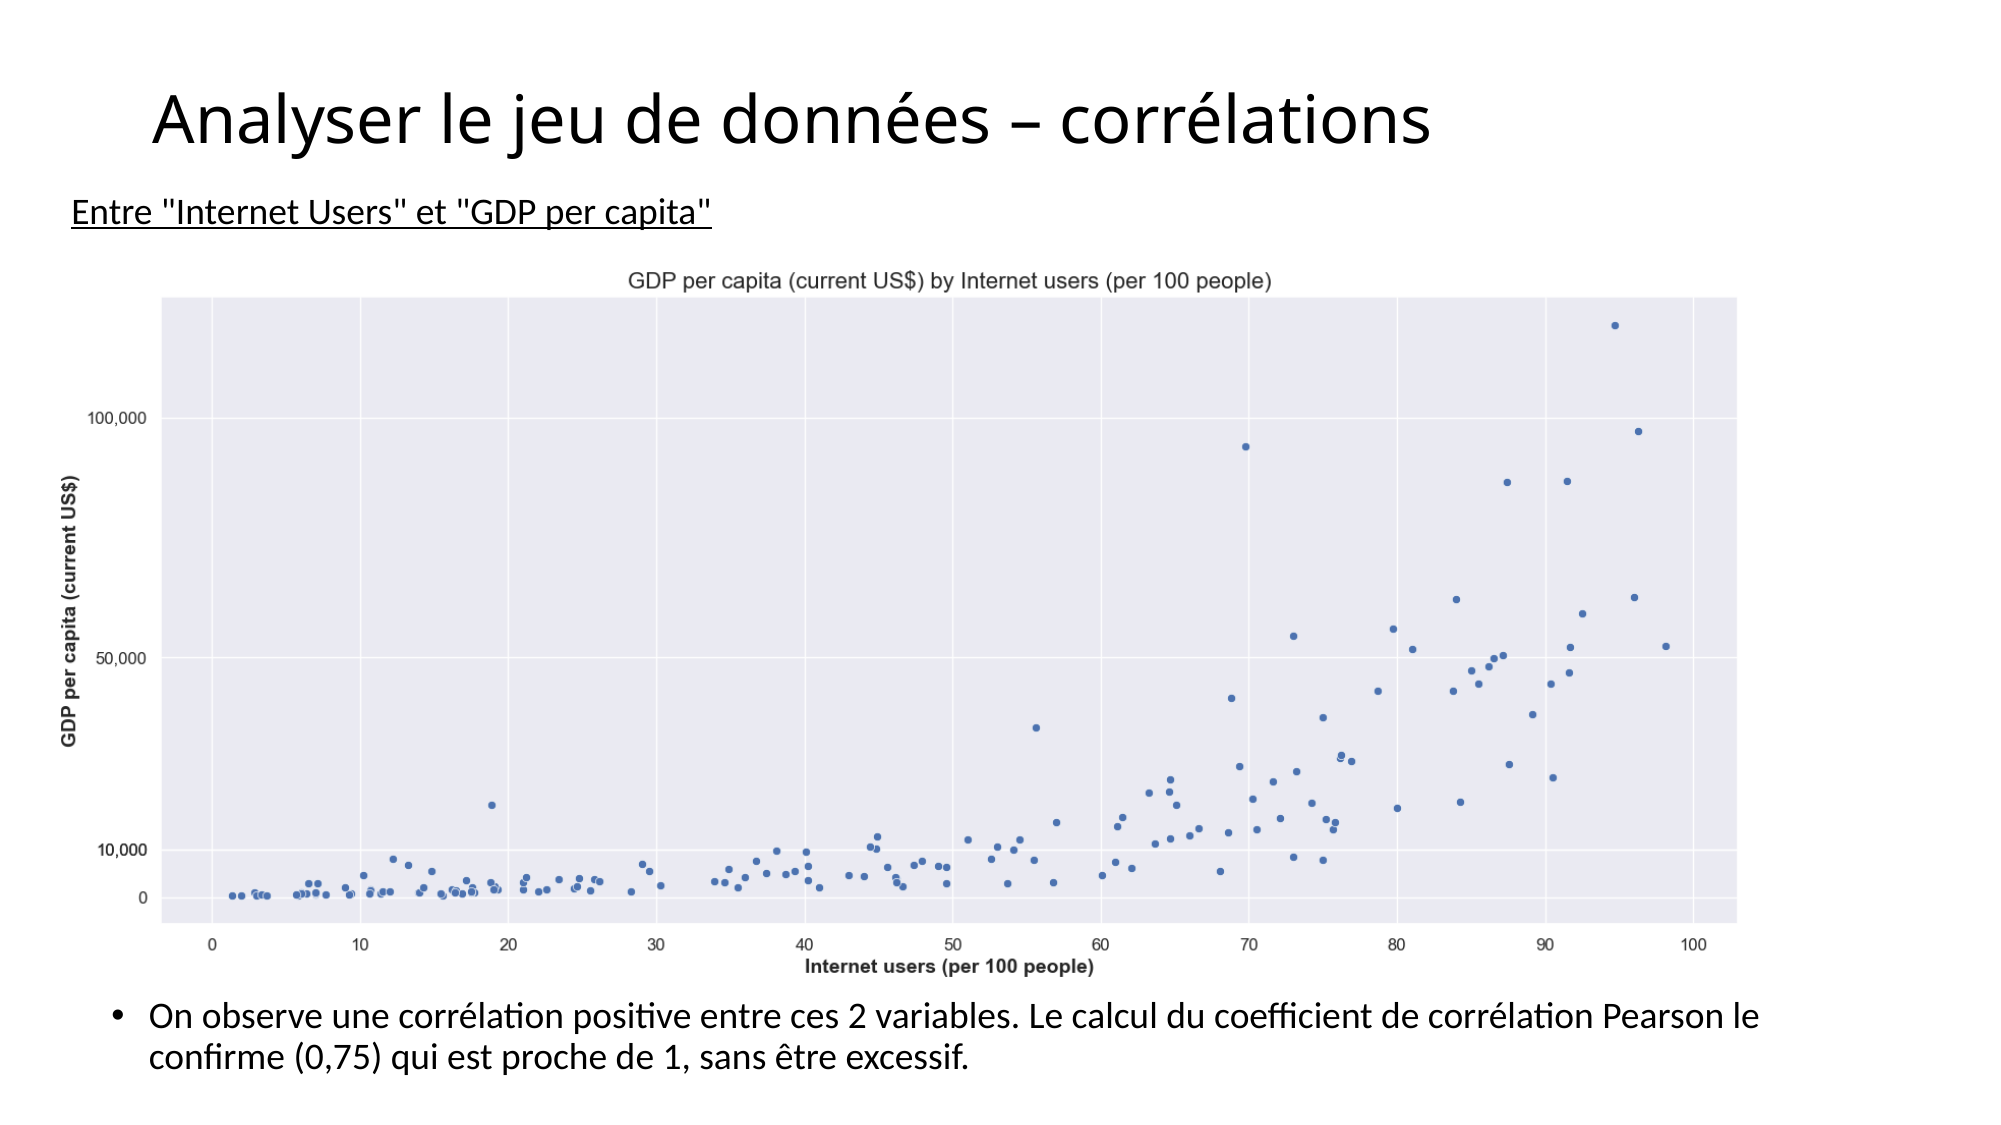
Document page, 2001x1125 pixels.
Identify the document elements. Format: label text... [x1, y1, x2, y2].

list Entre "Internet Users" et "GDP per capita" [56, 184, 1782, 251]
text_box On observe une corrélation positive entre ces 2 variables. Le calcul du coefficient de corrélation Pearson le confirme (0,75) qui est proche de 1, sans être excessif. [96, 988, 1822, 1086]
title Analyser le jeu de données – corrélations [137, 59, 1863, 185]
picture [56, 263, 1751, 981]
